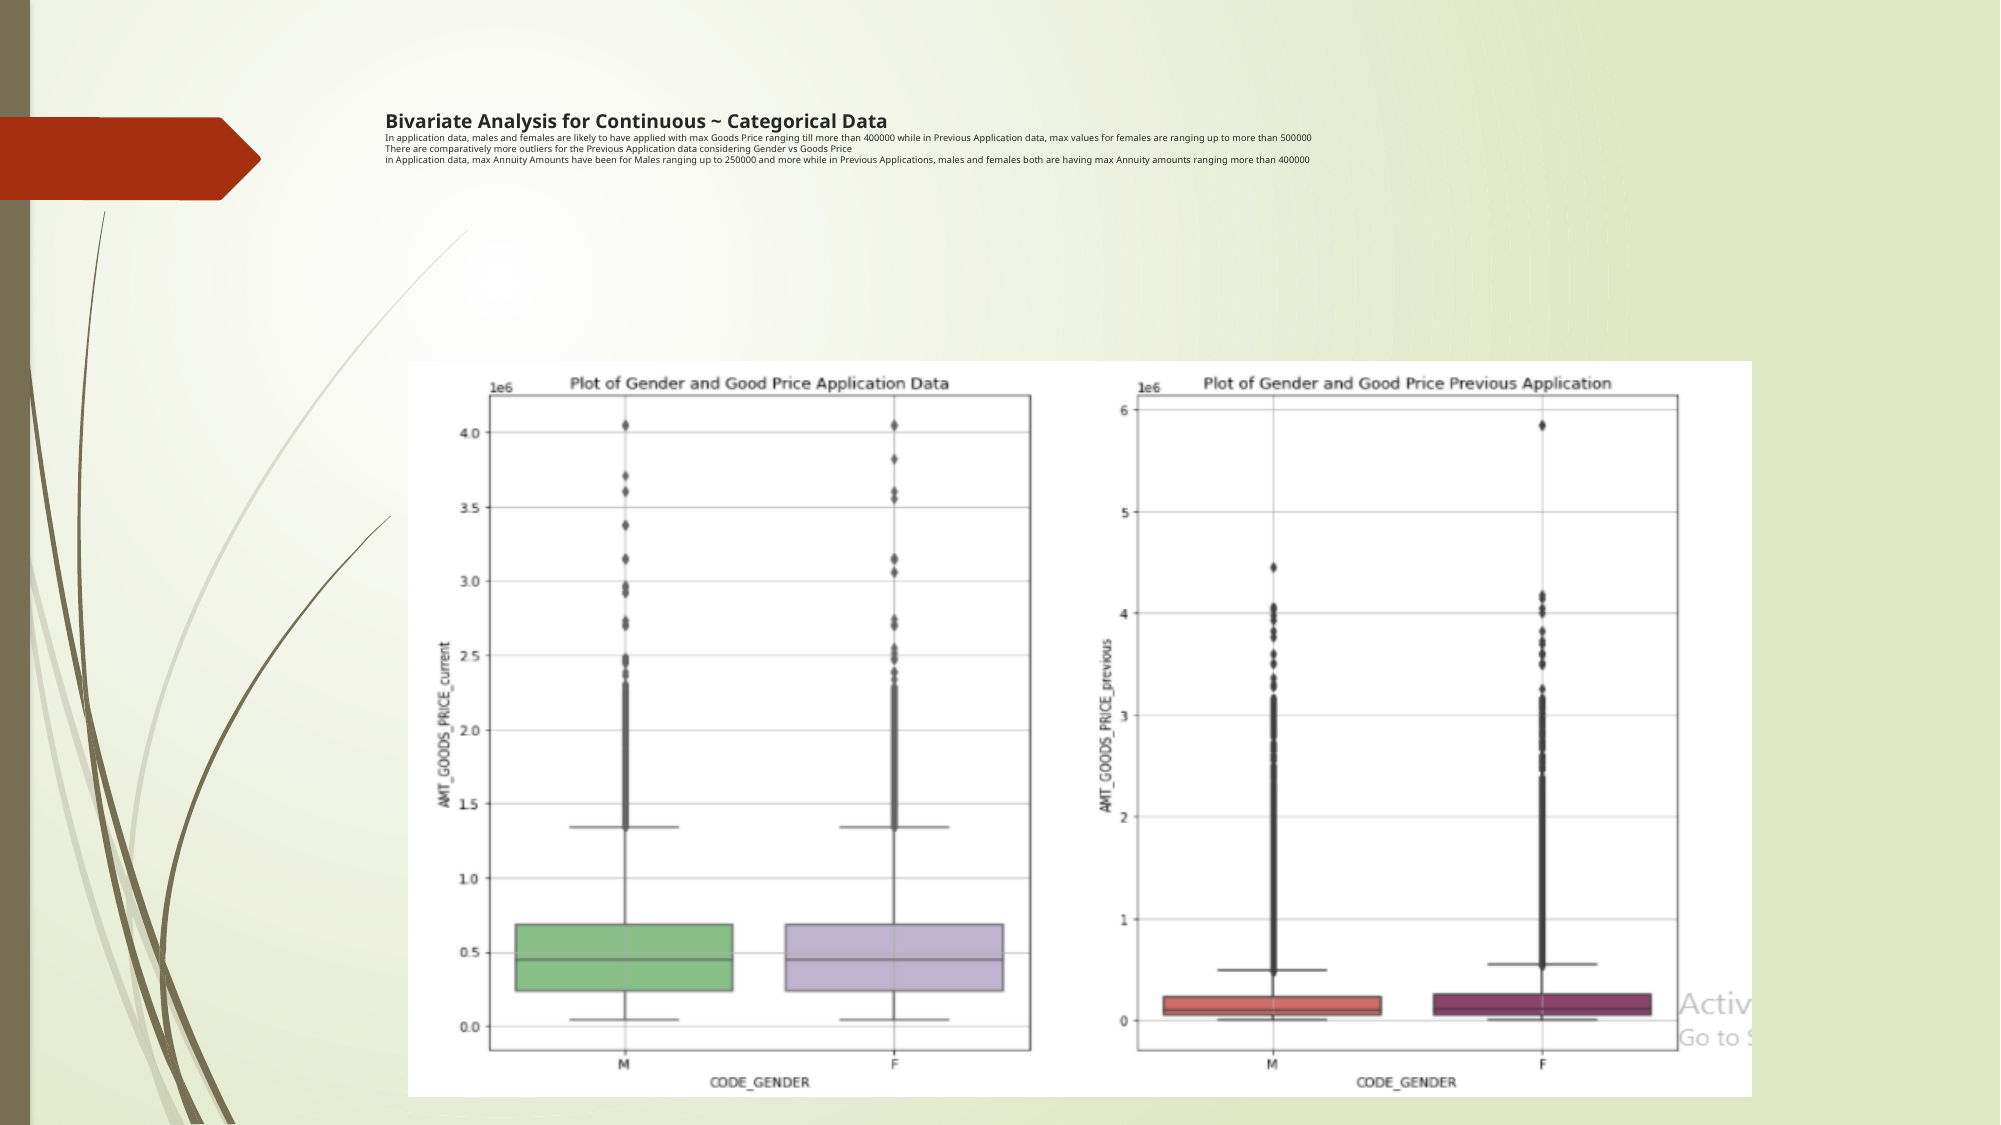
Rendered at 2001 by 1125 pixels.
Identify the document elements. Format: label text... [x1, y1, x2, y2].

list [408, 360, 1752, 1097]
title Bivariate Analysis for Continuous ~ Categorical Data In application data, males and females are likely to have applied with max Goods Price ranging till more than 400000 while in Previous Application data, max values for females are ranging up to more than 500000 There are comparatively more outliers for the Previous Application data considering Gender vs Goods Price in Application data, max Annuity Amounts have been for Males ranging up to 250000 and more while in Previous Applications, males and females both are having max Annuity amounts ranging more than 400000 [370, 102, 1833, 362]
